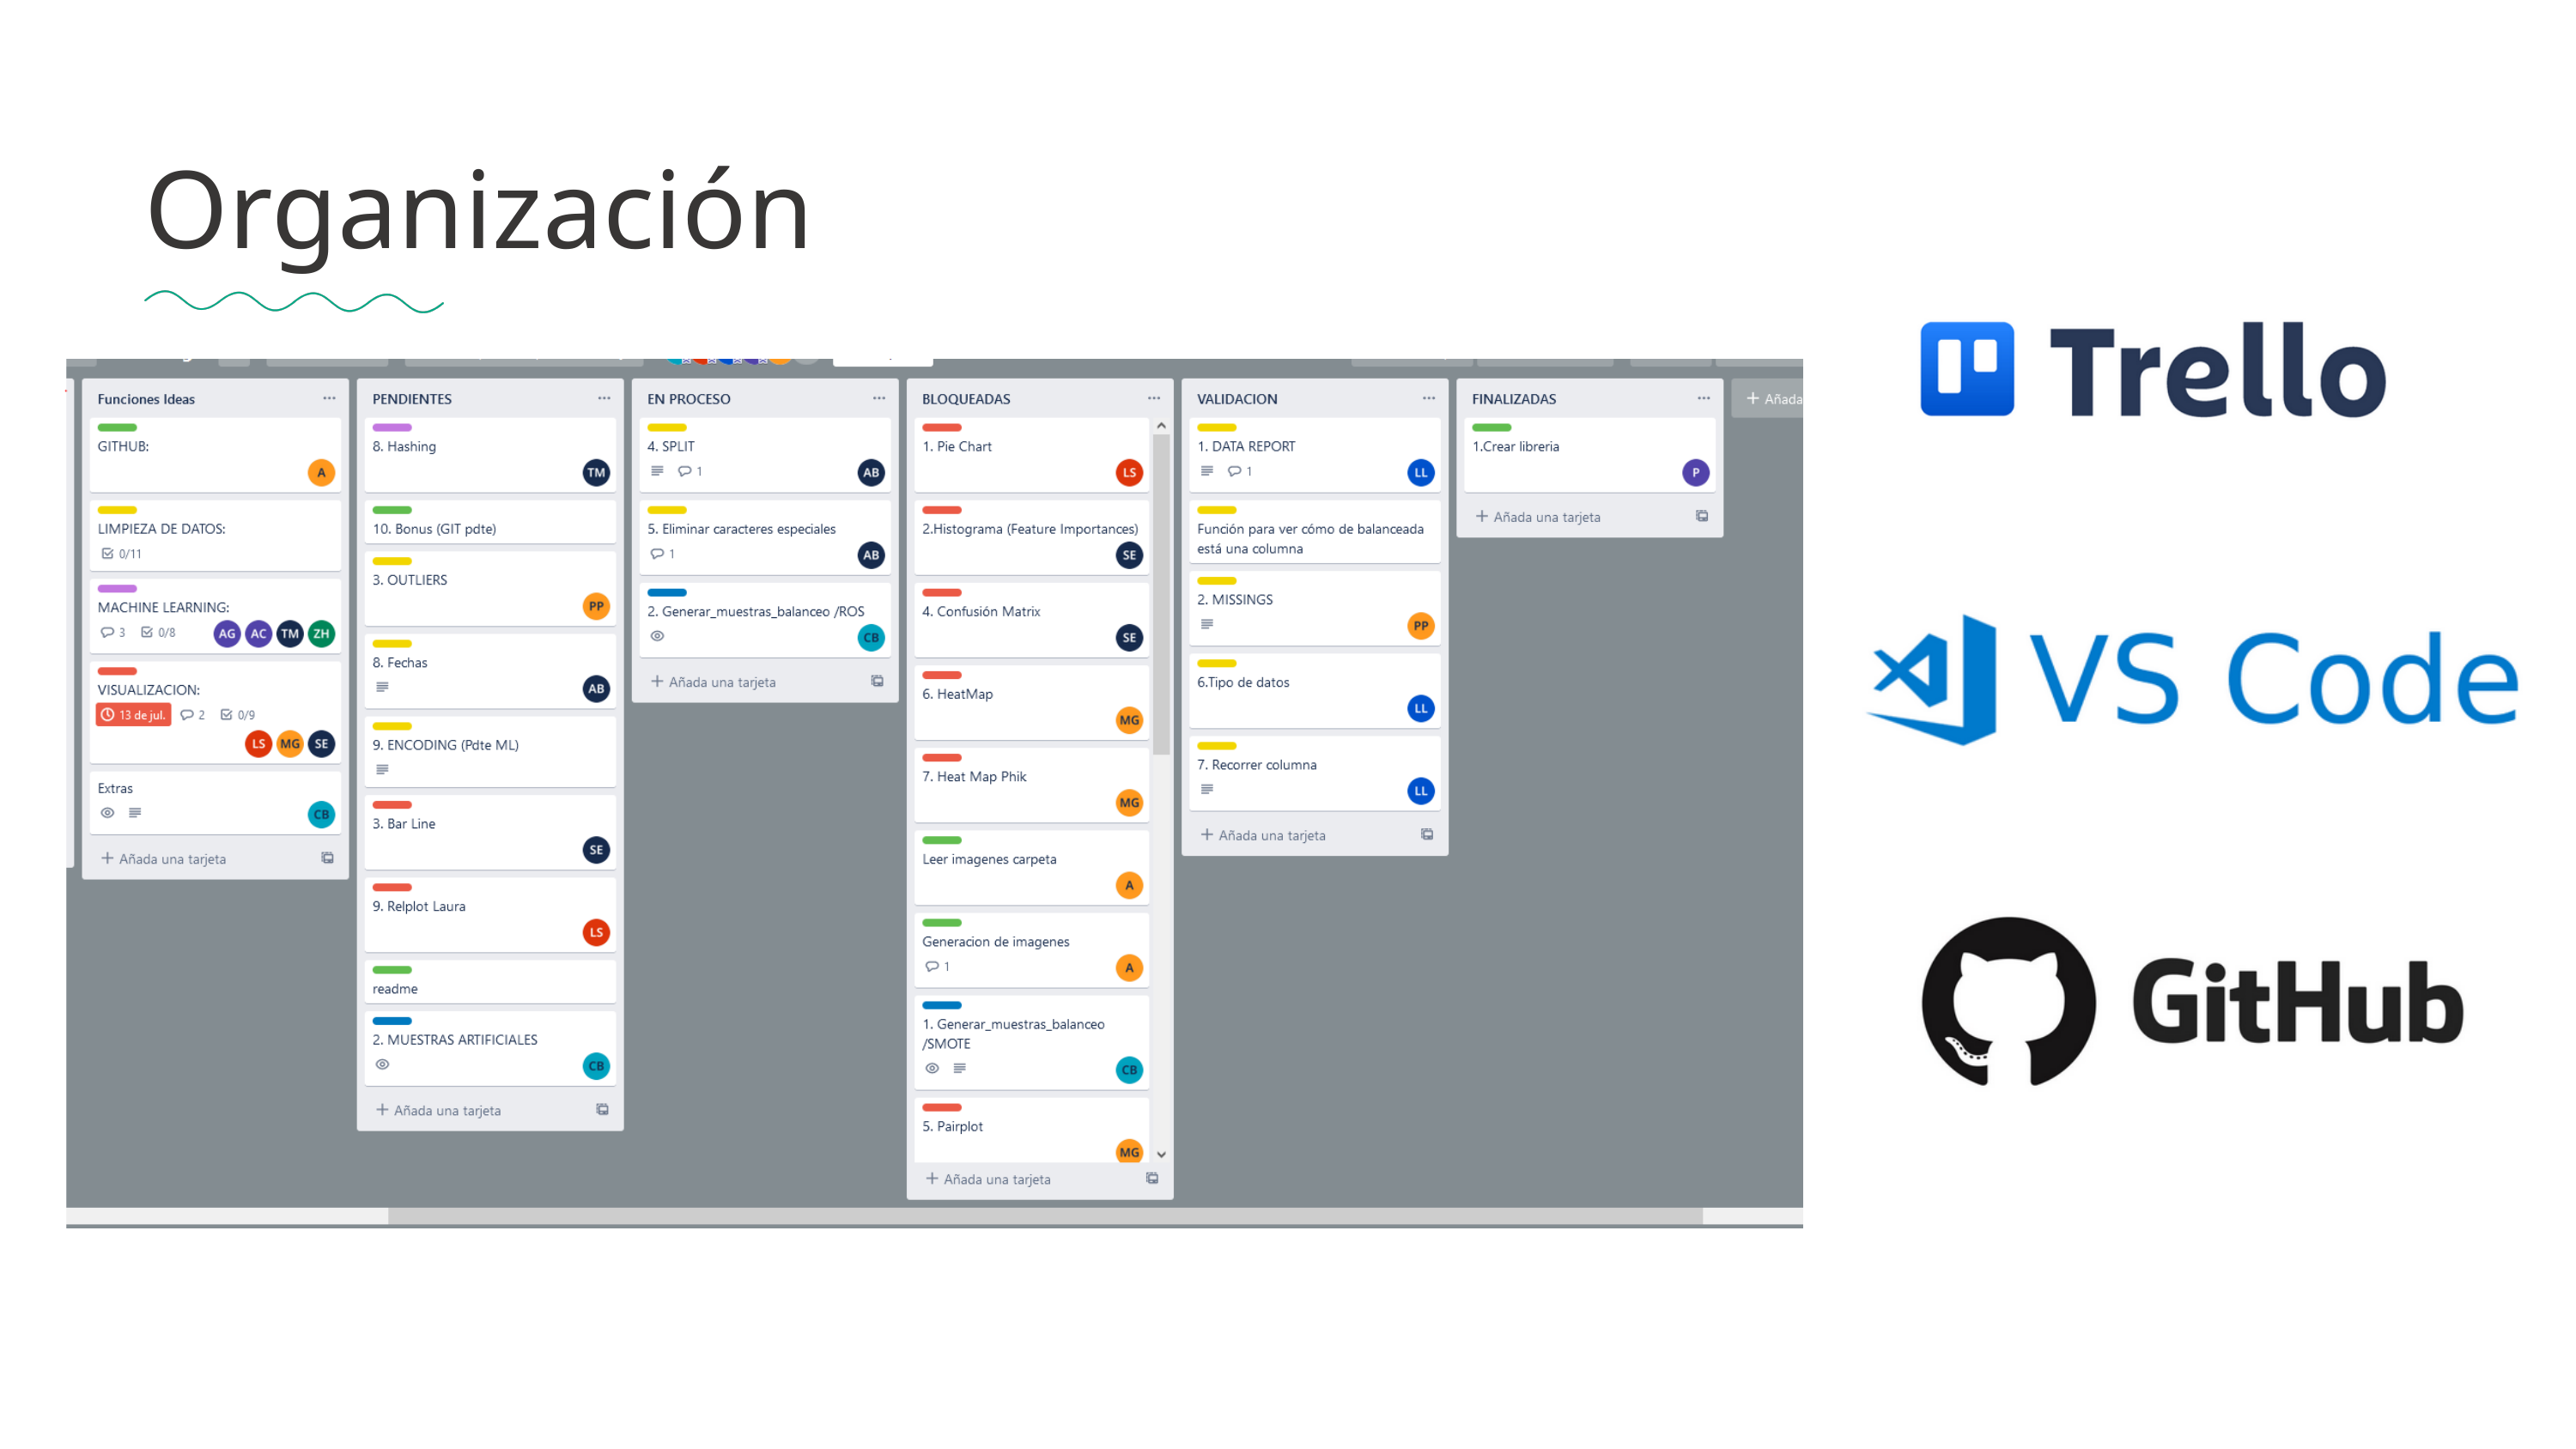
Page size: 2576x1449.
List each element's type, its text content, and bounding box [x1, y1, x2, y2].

picture [144, 283, 444, 318]
picture [1846, 590, 2538, 779]
picture [1890, 276, 2401, 444]
picture [1890, 890, 2494, 1111]
text_box Organización [144, 155, 1441, 270]
picture [64, 359, 1804, 1228]
